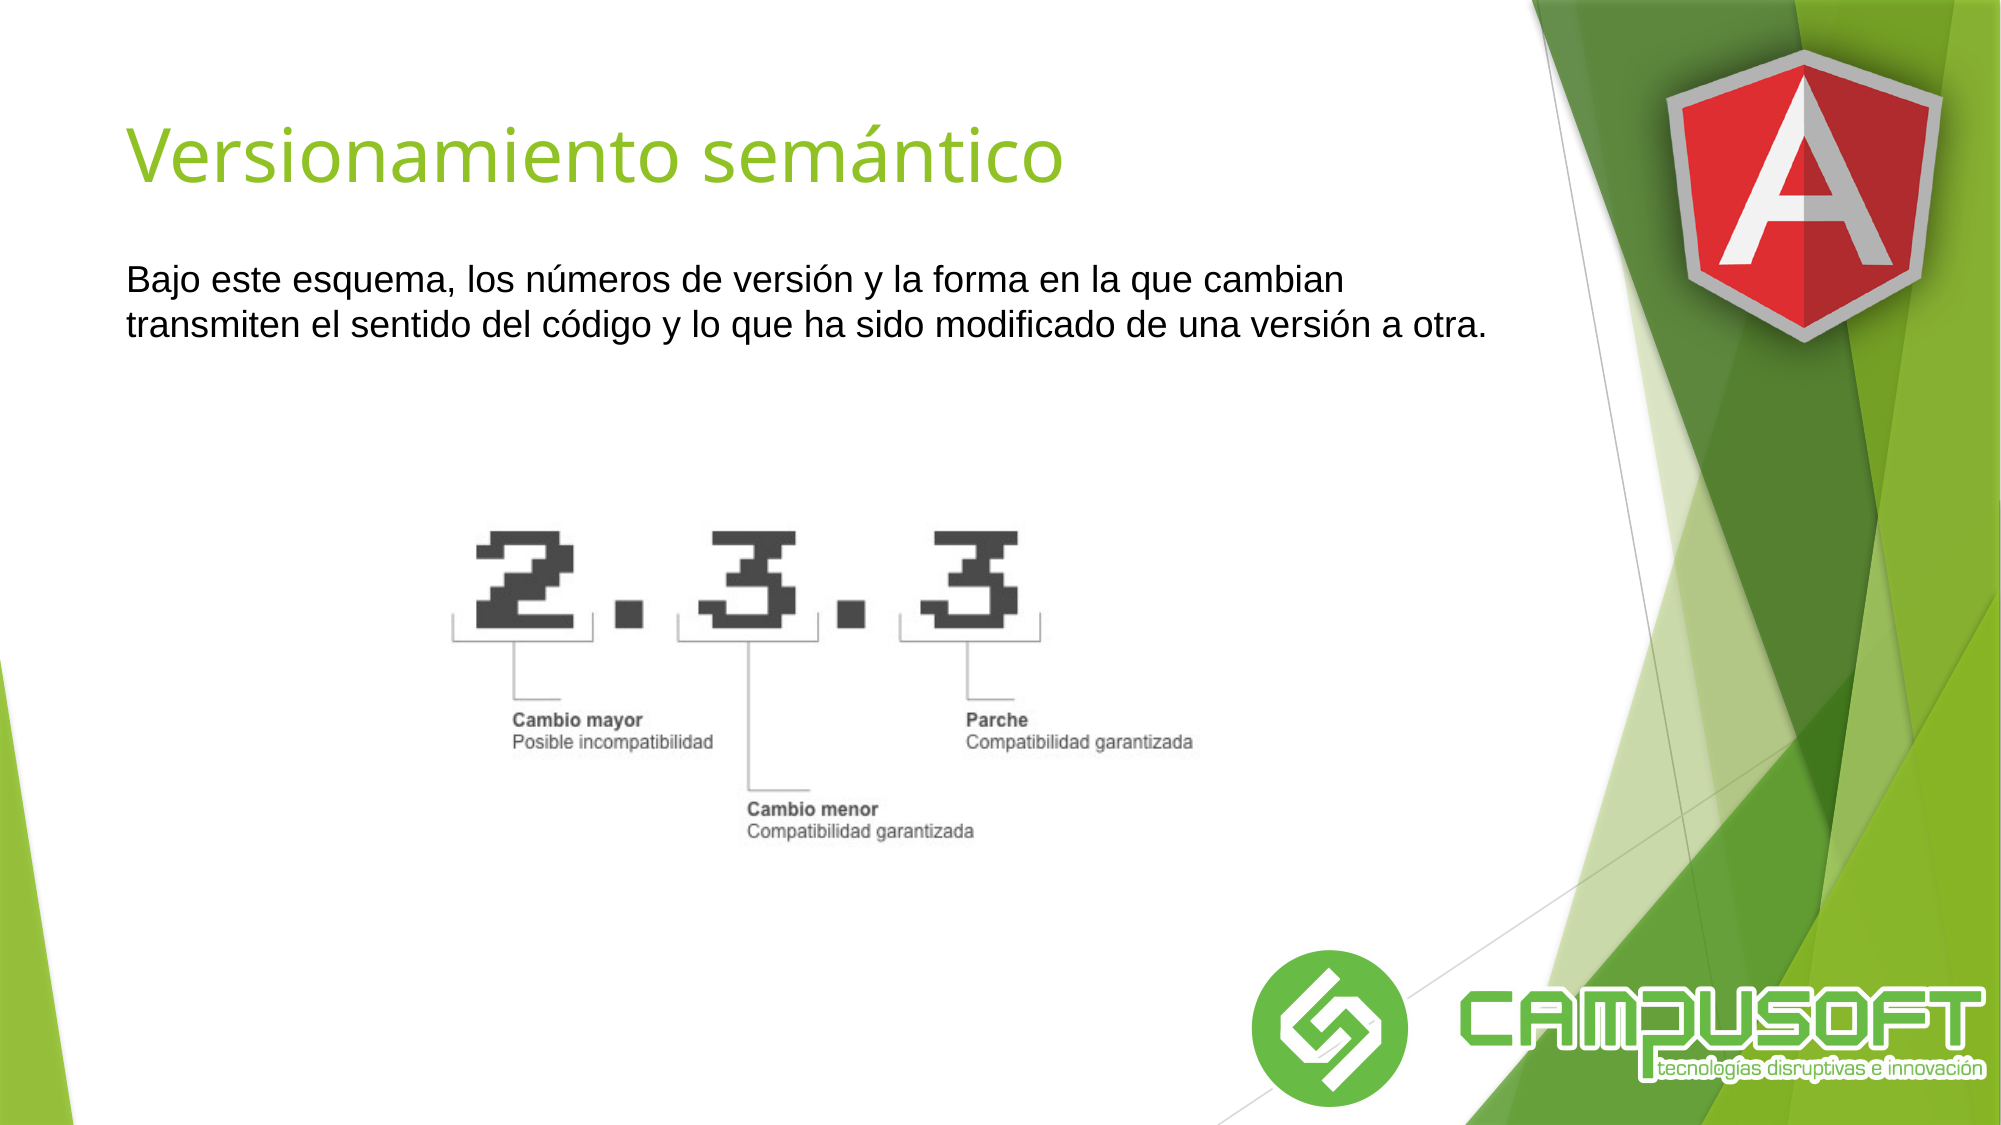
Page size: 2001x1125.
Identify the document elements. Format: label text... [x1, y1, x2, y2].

list Bajo este esquema, los números de versión y la forma en la que cambian transmiten el sentido del código y lo que ha sido modificado de una versión a otra. [111, 247, 1522, 992]
picture [1237, 934, 2000, 1125]
picture [1624, 37, 1987, 355]
picture [425, 521, 1208, 861]
title Versionamiento semántico [111, 99, 1522, 234]
